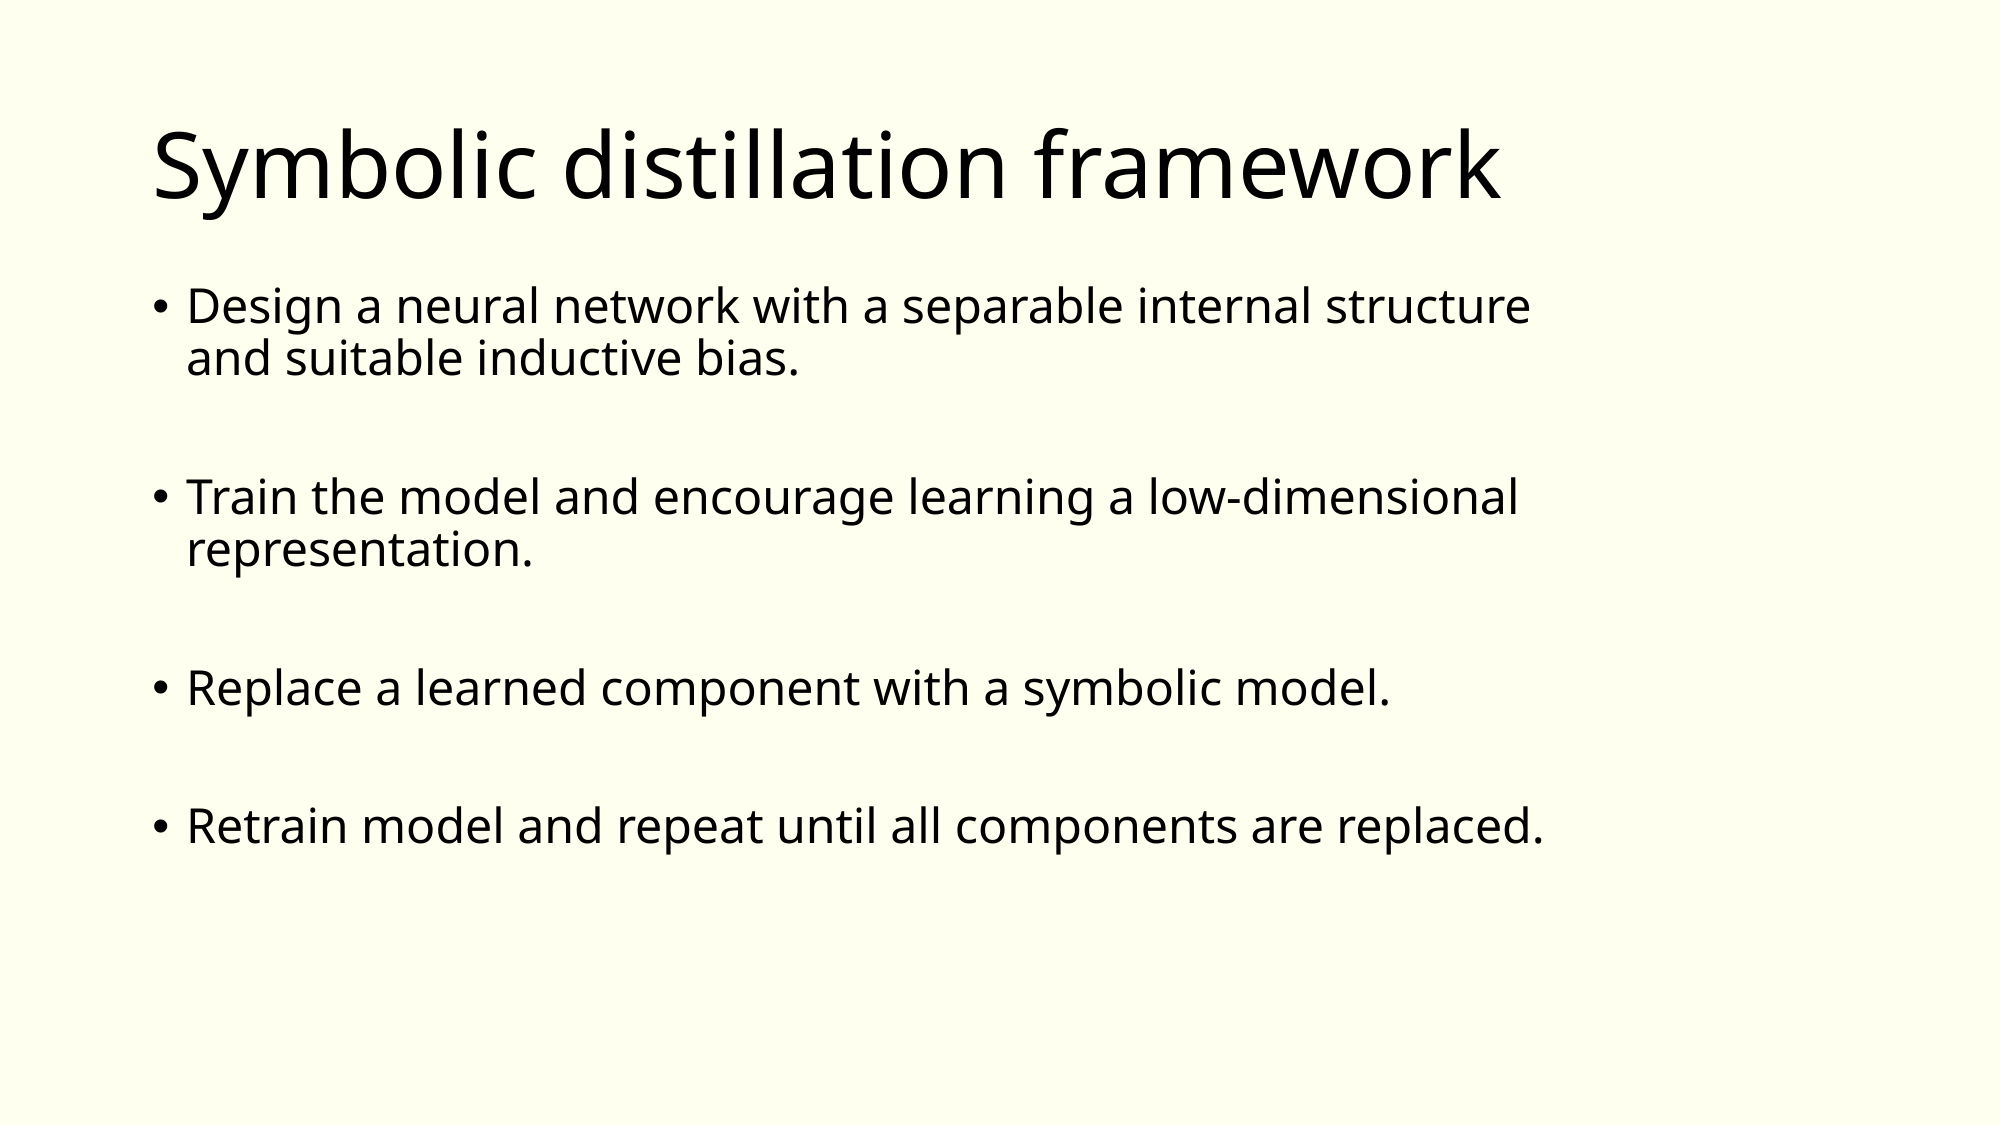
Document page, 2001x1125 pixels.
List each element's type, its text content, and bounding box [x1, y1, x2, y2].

title Symbolic distillation framework [137, 59, 1863, 278]
list Design a neural network with a separable internal structure and suitable inductive bias. Train the model and encourage learning a low-dimensional representation. Replace a learned component with a symbolic model. Retrain model and repeat until all components are replaced. [137, 274, 1569, 890]
